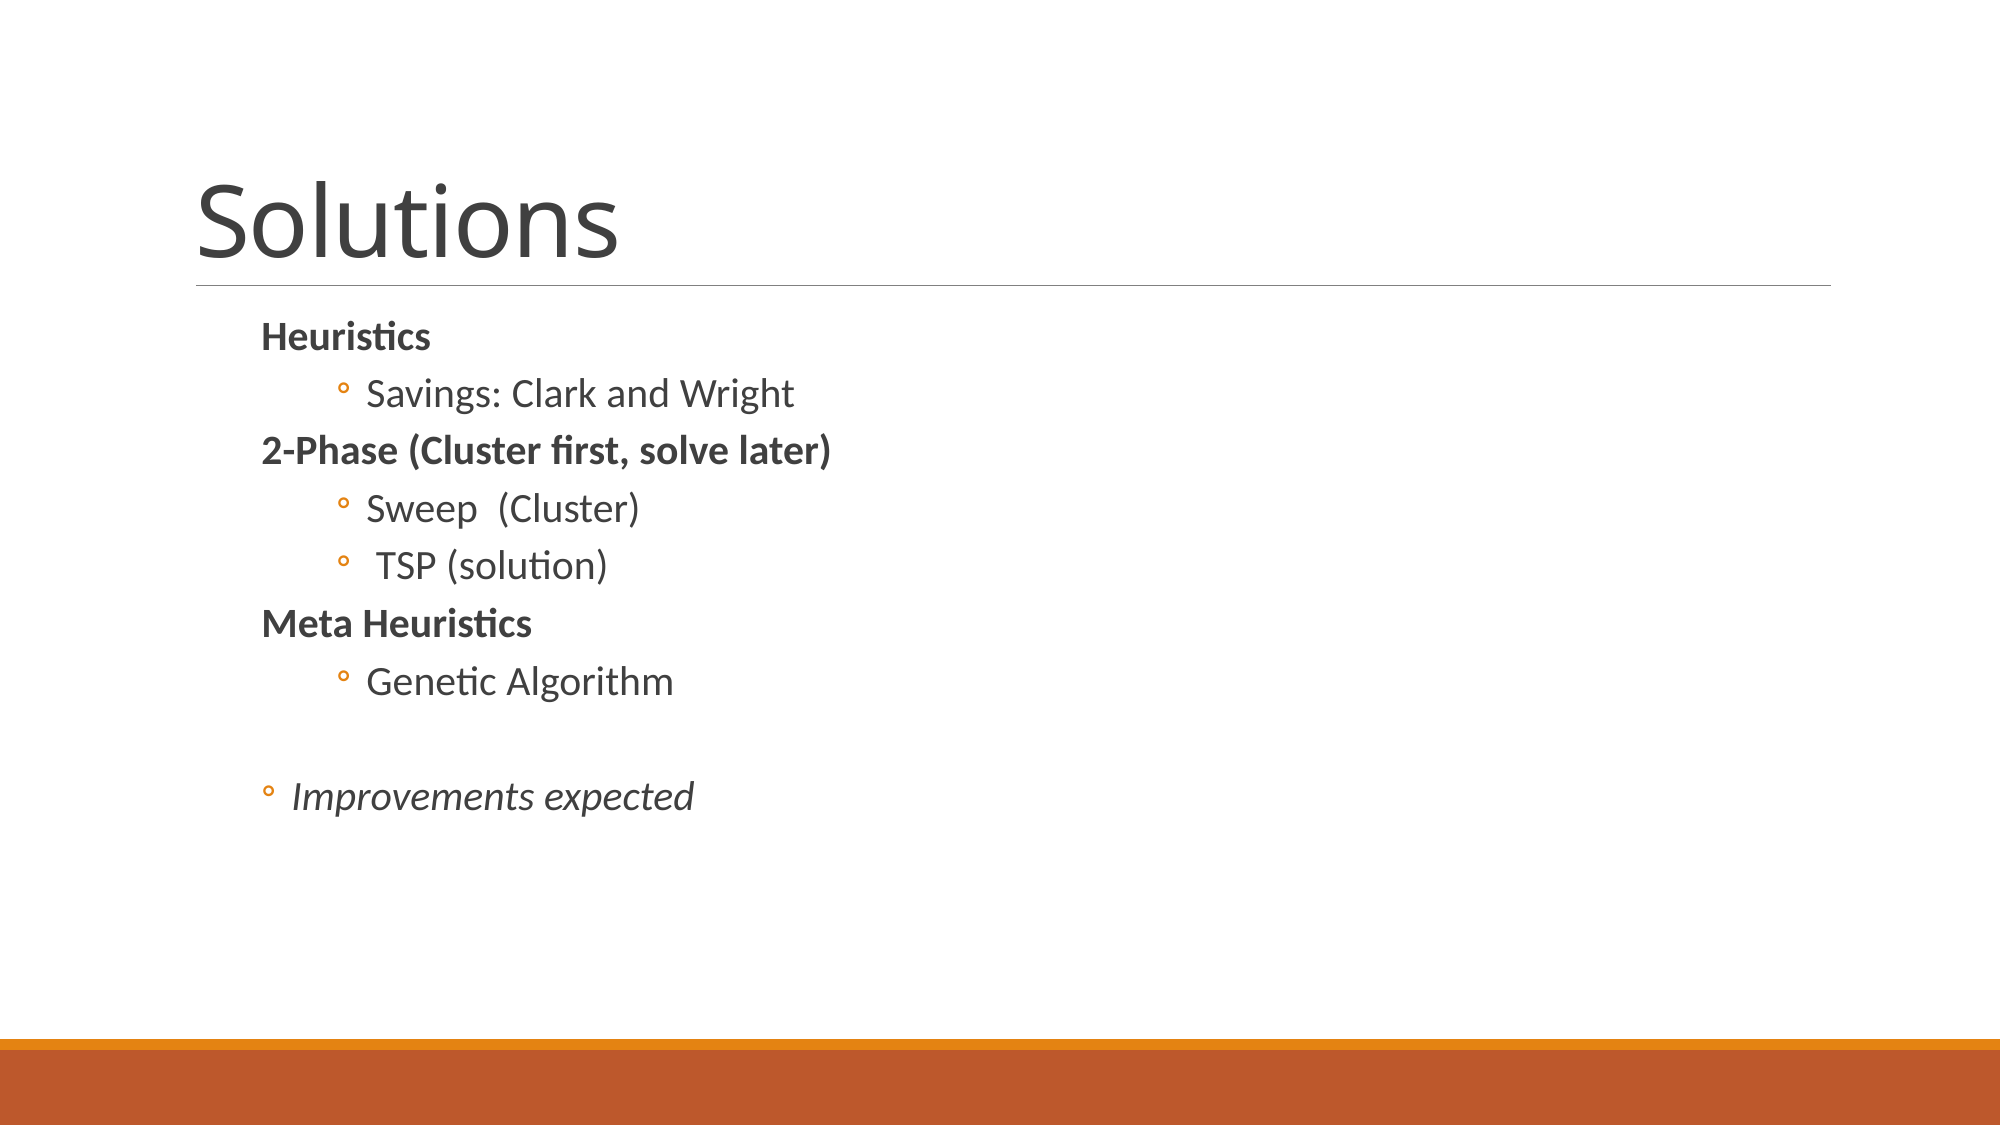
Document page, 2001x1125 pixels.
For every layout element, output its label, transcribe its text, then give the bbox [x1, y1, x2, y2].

title Solutions [180, 47, 1830, 285]
text_box Heuristics Savings: Clark and Wright 2-Phase (Cluster first, solve later) Sweep (Cluster) TSP (solution) Meta Heuristics Genetic Algorithm Improvements expected [213, 306, 1783, 827]
